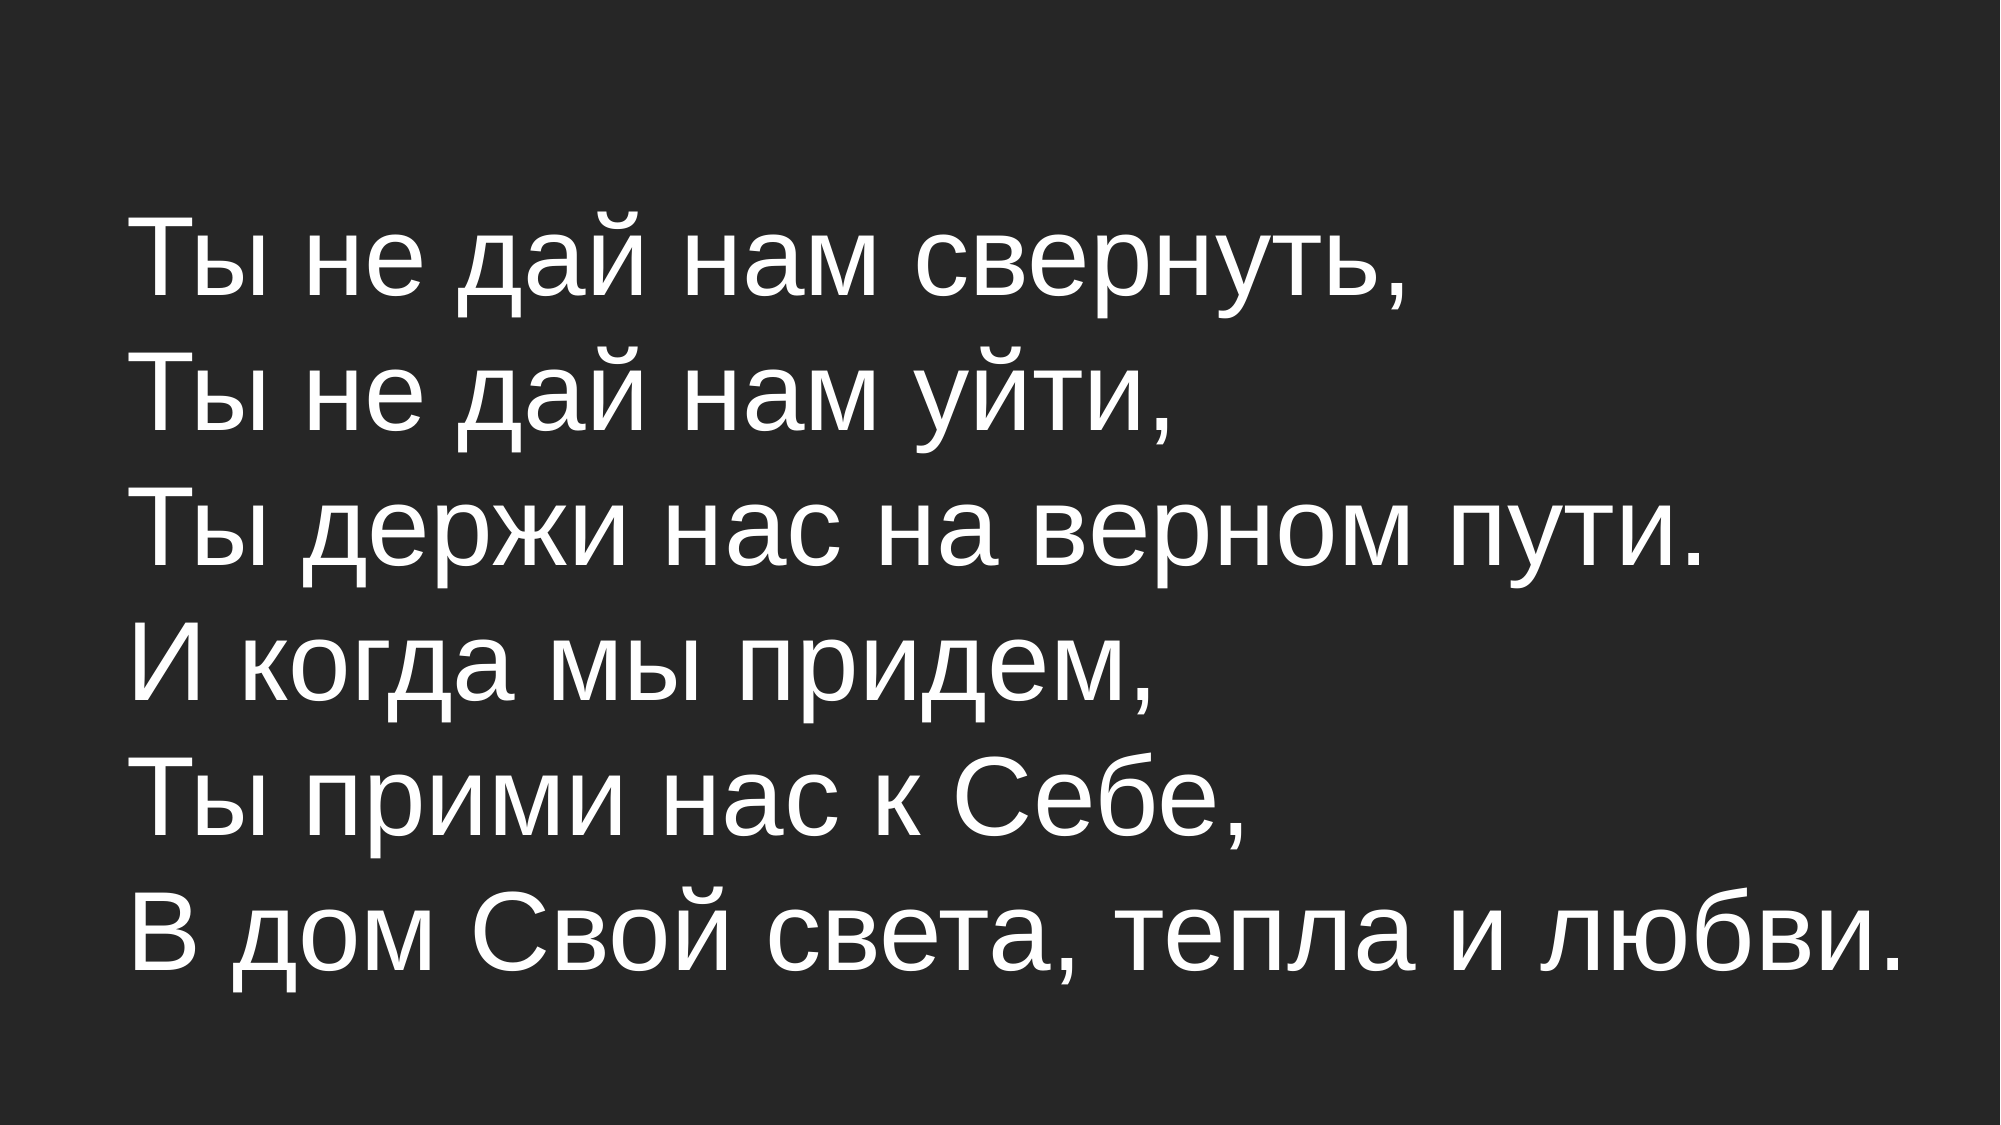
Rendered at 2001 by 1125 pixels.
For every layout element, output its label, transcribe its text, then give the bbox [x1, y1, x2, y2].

title Ты не дай нам свернуть, Ты не дай нам уйти, Ты держи нас на верном пути. И когда мы придем, Ты прими нас к Себе, В дом Свой света, тепла и любви. [111, 40, 1948, 1031]
